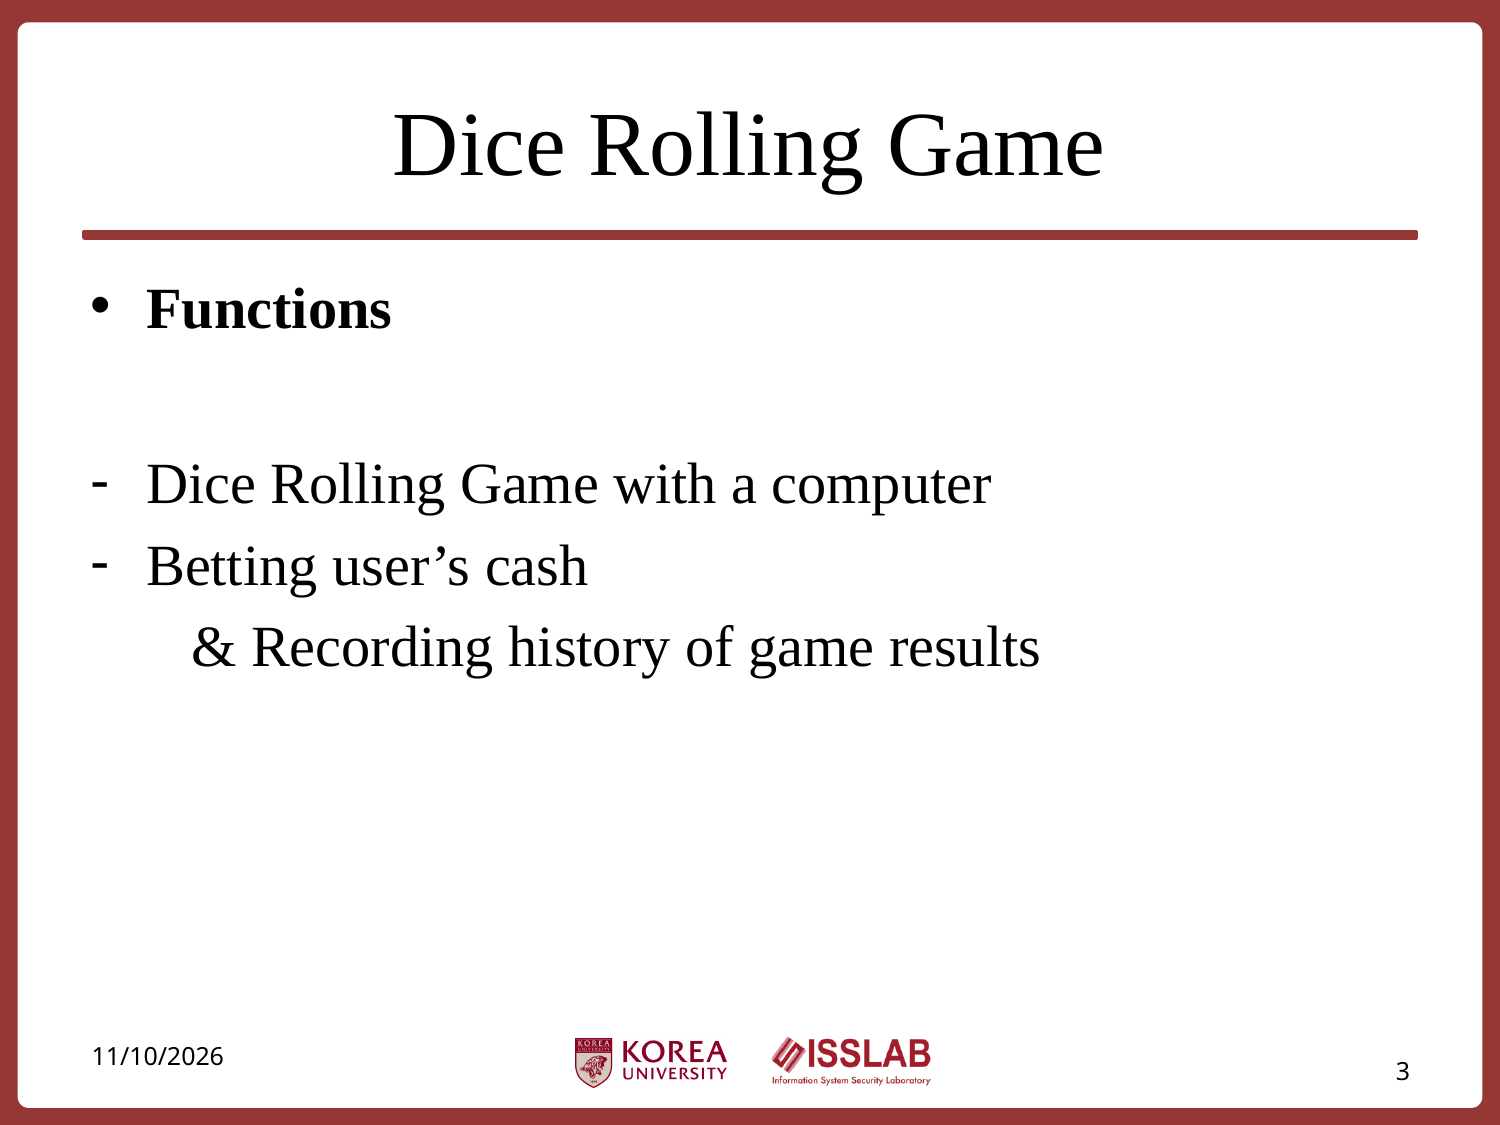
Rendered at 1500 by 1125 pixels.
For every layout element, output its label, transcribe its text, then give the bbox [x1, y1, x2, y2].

picture [761, 1035, 940, 1086]
list Functions Dice Rolling Game with a computer Betting user’s cash & Recording history of game results [75, 262, 1425, 1005]
title Dice Rolling Game [75, 45, 1425, 233]
picture [575, 1038, 727, 1088]
slide_number 3 [1074, 1042, 1425, 1103]
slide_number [76, 1027, 318, 1088]
